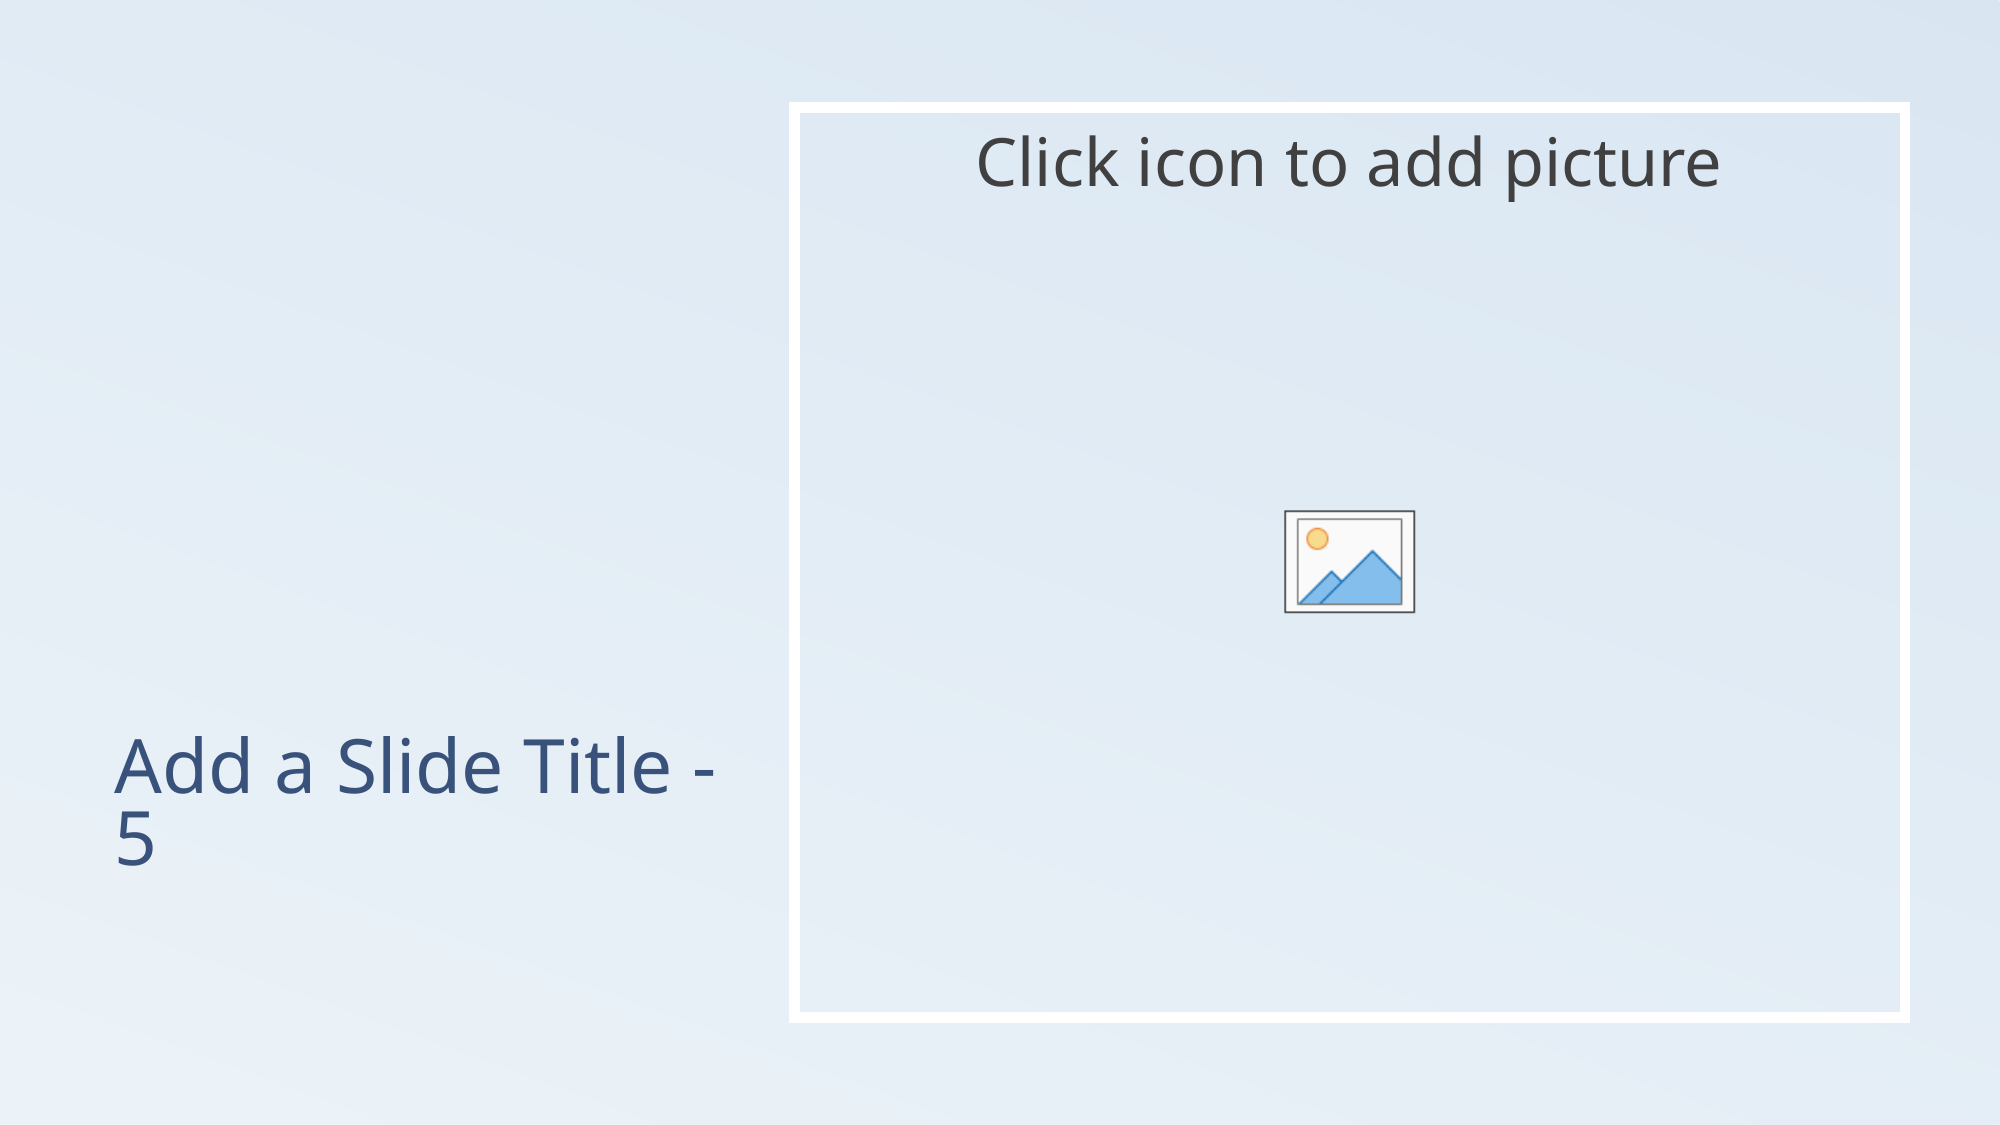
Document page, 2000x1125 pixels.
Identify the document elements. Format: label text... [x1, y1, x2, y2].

picture [799, 112, 1900, 1013]
title Add a Slide Title - 5 [99, 112, 750, 888]
